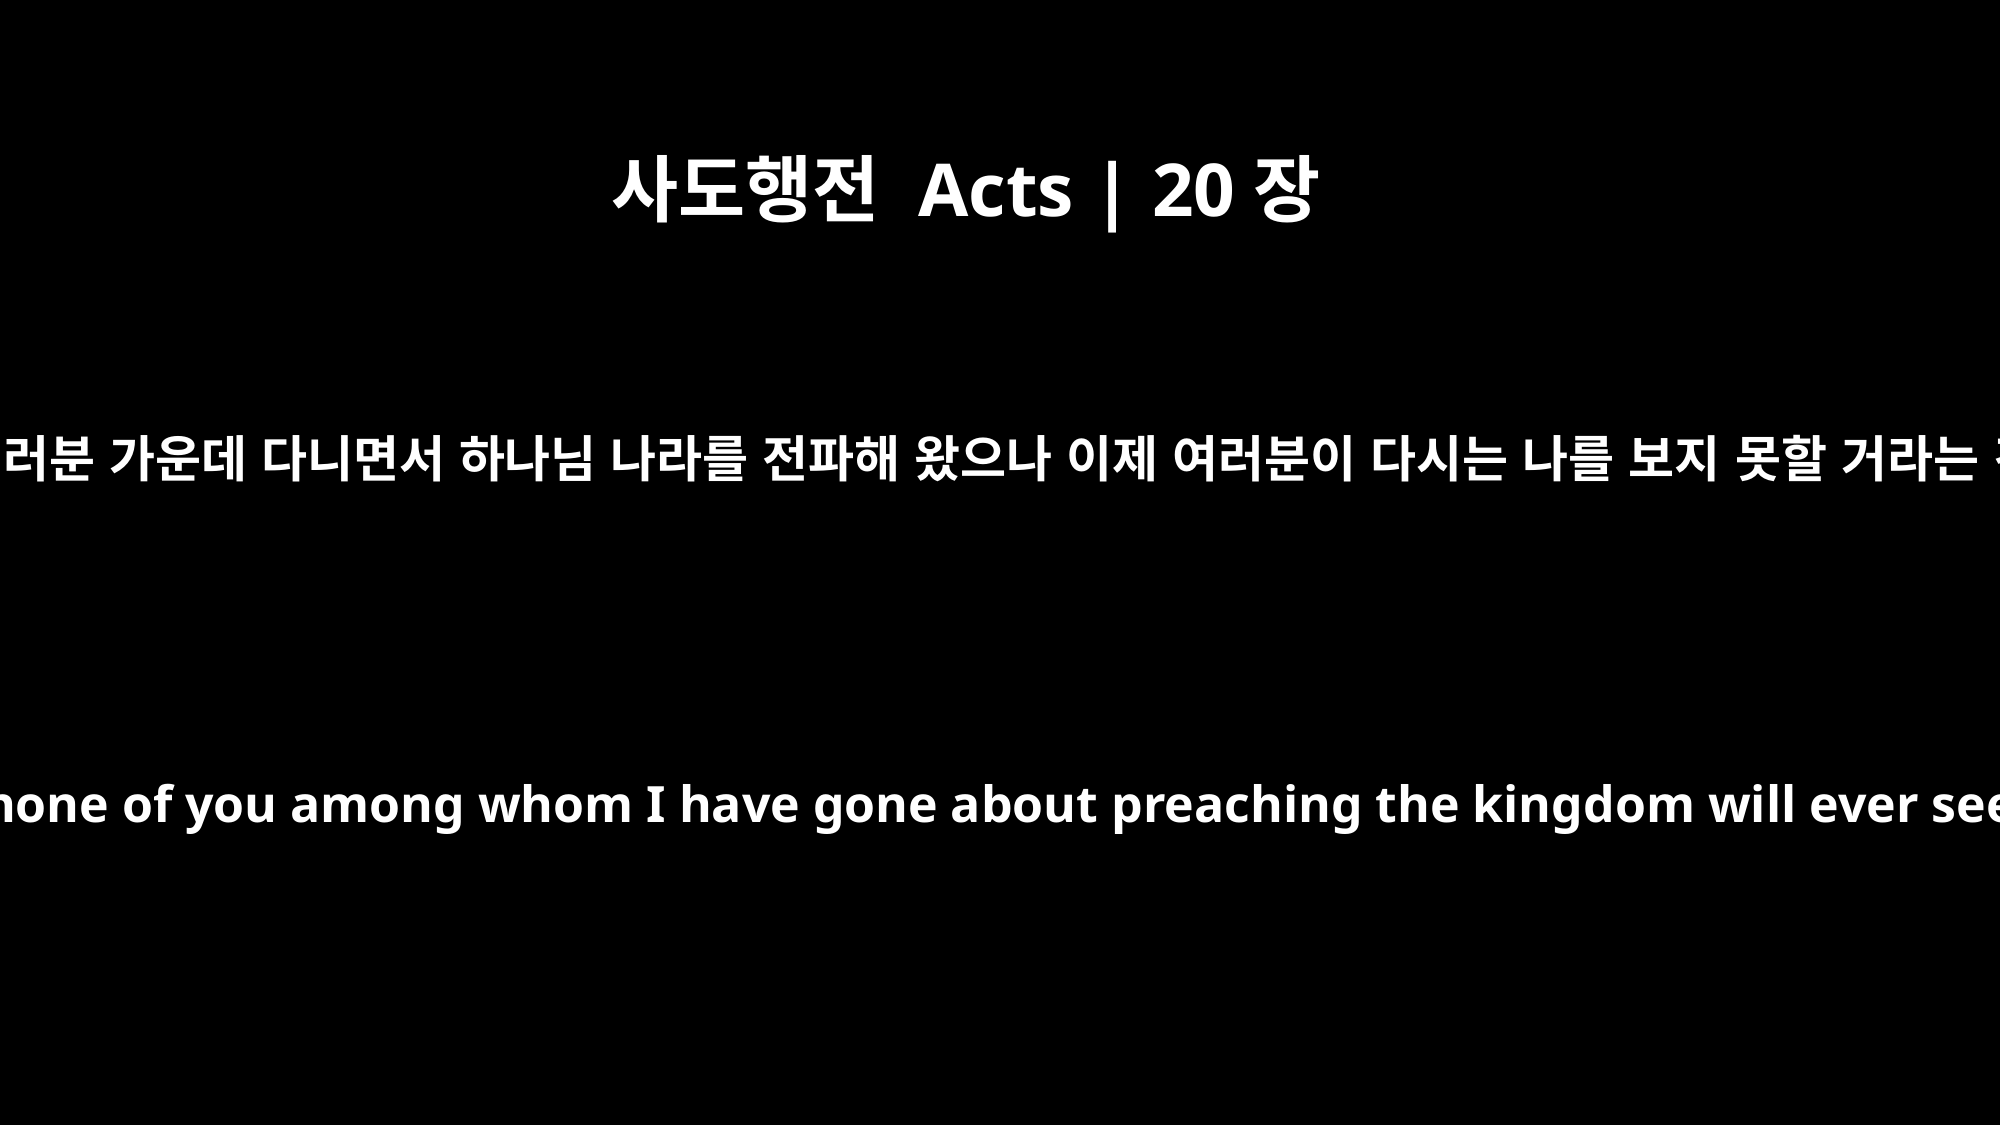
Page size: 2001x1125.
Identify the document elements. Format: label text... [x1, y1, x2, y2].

text_box "Now I know that none of you among whom I have gone about preaching the kingdom will ever see me again. [0, 764, 2000, 840]
text_box 25 내가 지금까지 여러분 가운데 다니면서 하나님 나라를 전파해 왔으나 이제 여러분이 다시는 나를 보지 못할 거라는 것을 압니다. [0, 359, 2000, 495]
text_box 사도행전 Acts | 20장 [596, 136, 1336, 239]
